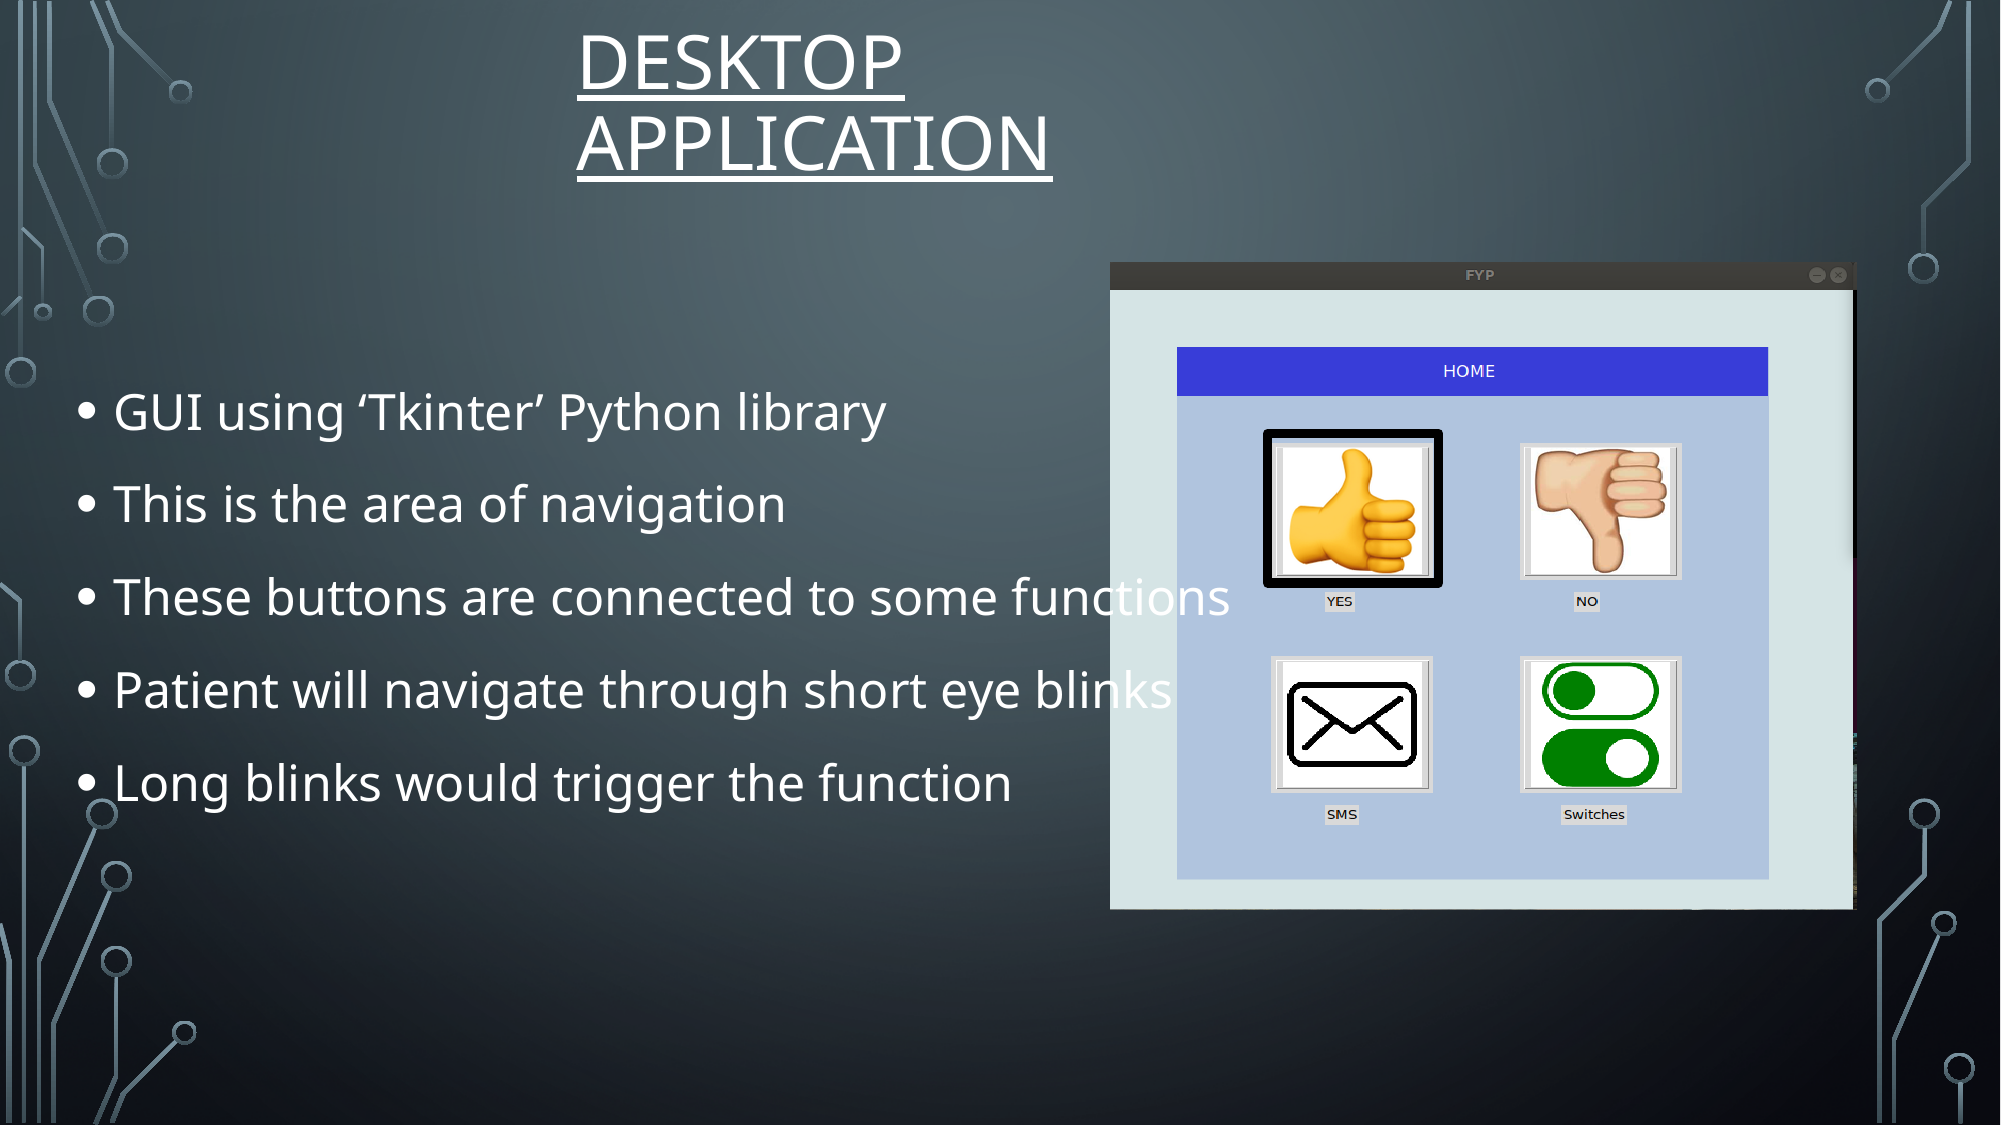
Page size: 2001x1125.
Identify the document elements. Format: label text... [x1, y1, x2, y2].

title Desktop application [561, 0, 1346, 228]
list GUI using ‘Tkinter’ Python library This is the area of navigation These buttons are connected to some functions Patient will navigate through short eye blinks Long blinks would trigger the function [60, 360, 1324, 1125]
picture [1110, 262, 1858, 910]
